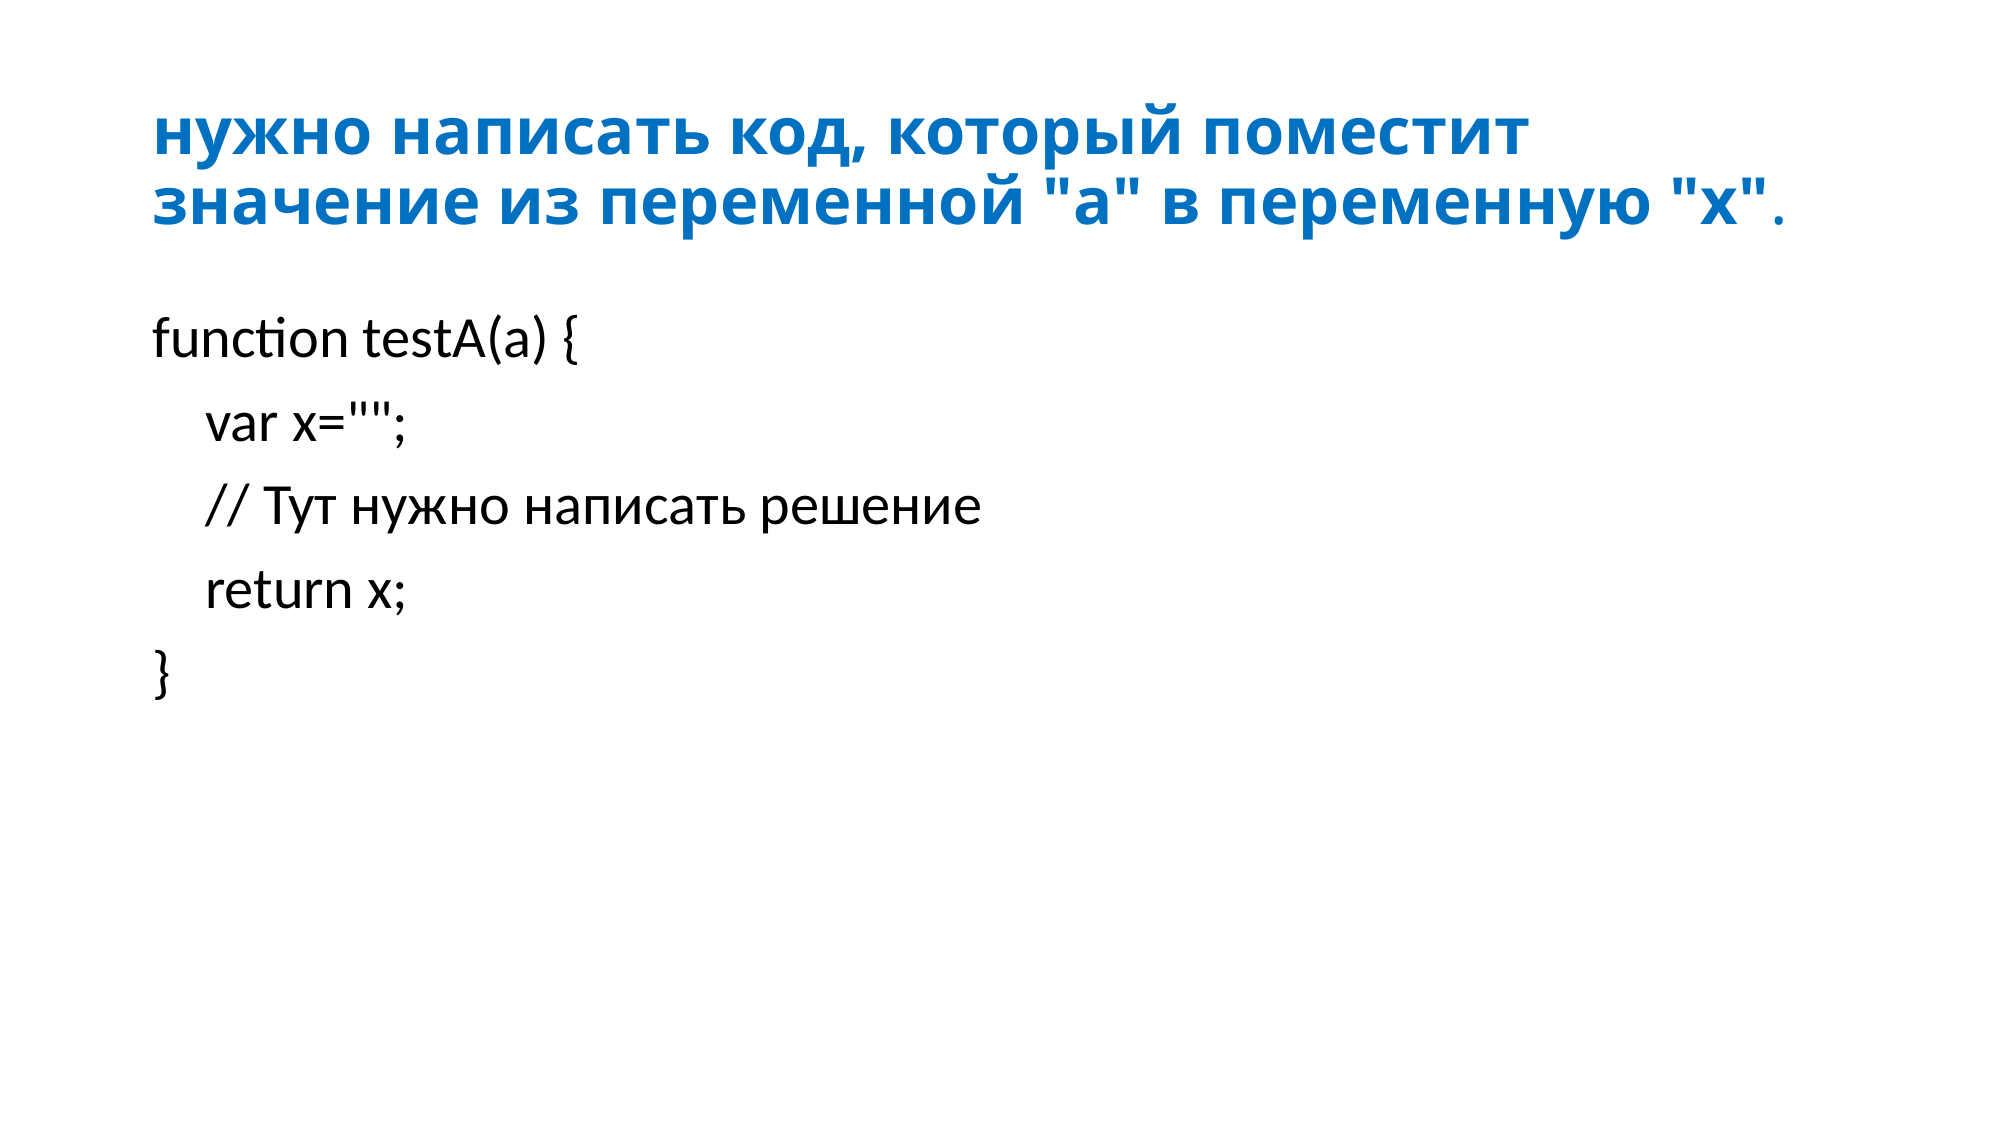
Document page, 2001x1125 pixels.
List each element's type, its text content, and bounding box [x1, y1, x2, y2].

list function testA(a) { var x=""; // Тут нужно написать решение return x; } [137, 299, 1863, 1014]
title нужно написать код, который поместит значение из переменной "a" в переменную "x". [137, 59, 1863, 278]
